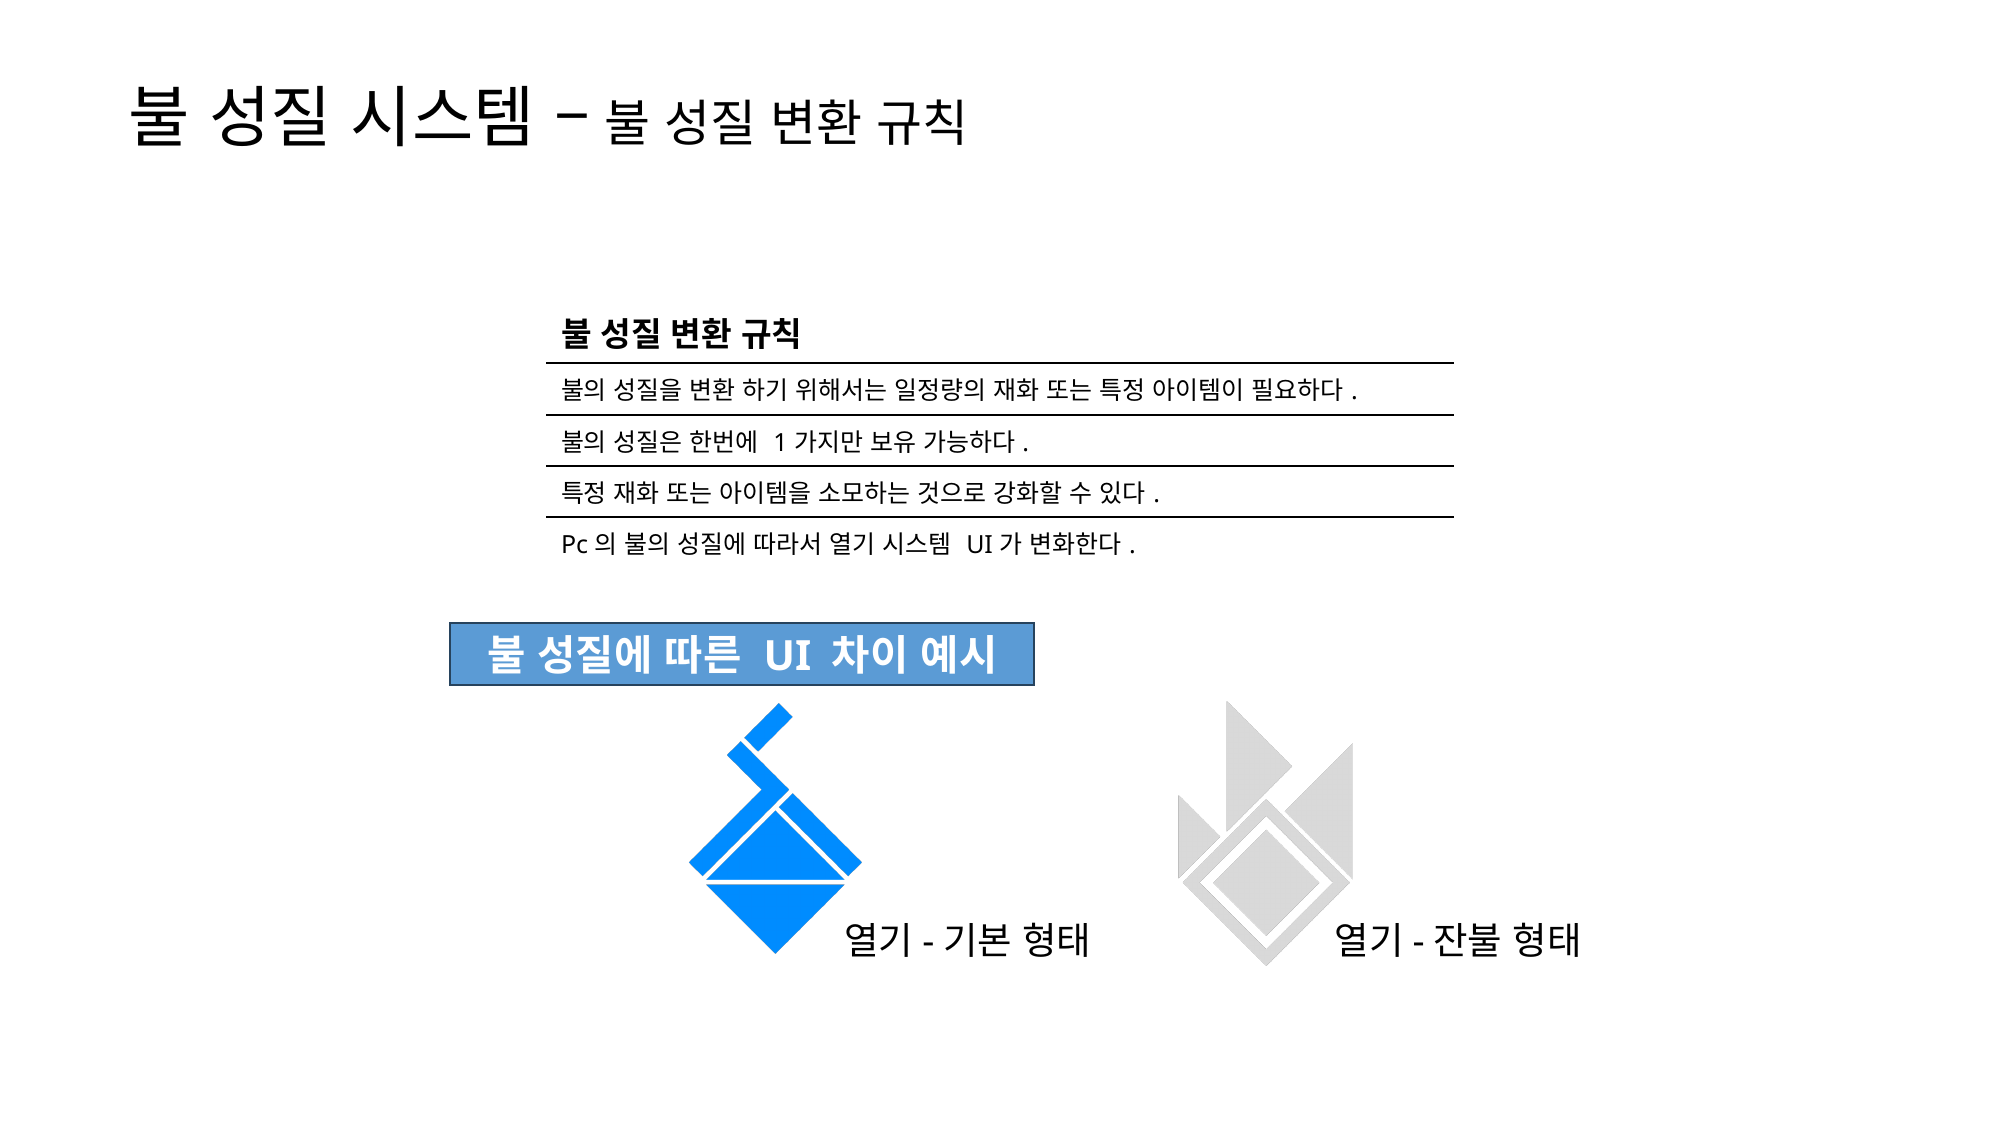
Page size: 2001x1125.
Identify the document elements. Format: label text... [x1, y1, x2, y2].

text_box 불 성질 시스템 – 불 성질 변환 규칙 [113, 63, 1886, 167]
picture [654, 703, 862, 954]
text_box 열기-기본 형태 [829, 909, 1125, 970]
table_cell Pc의 불의 성질에 따라서 열기 시스템 UI가 변화한다. [546, 518, 1454, 569]
text_box 열기-잔불 형태 [1319, 909, 1616, 970]
table_header 불 성질 변환 규칙 [546, 300, 1454, 362]
table_cell 불의 성질을 변환 하기 위해서는 일정량의 재화 또는 특정 아이템이 필요하다. [546, 364, 1454, 414]
table_cell 불의 성질은 한번에 1가지만 보유 가능하다. [546, 416, 1454, 465]
text_box 불 성질에 따른 UI 차이 예시 [449, 622, 1035, 686]
picture [1114, 691, 1421, 966]
table_cell 특정 재화 또는 아이템을 소모하는 것으로 강화할 수 있다. [546, 467, 1454, 516]
